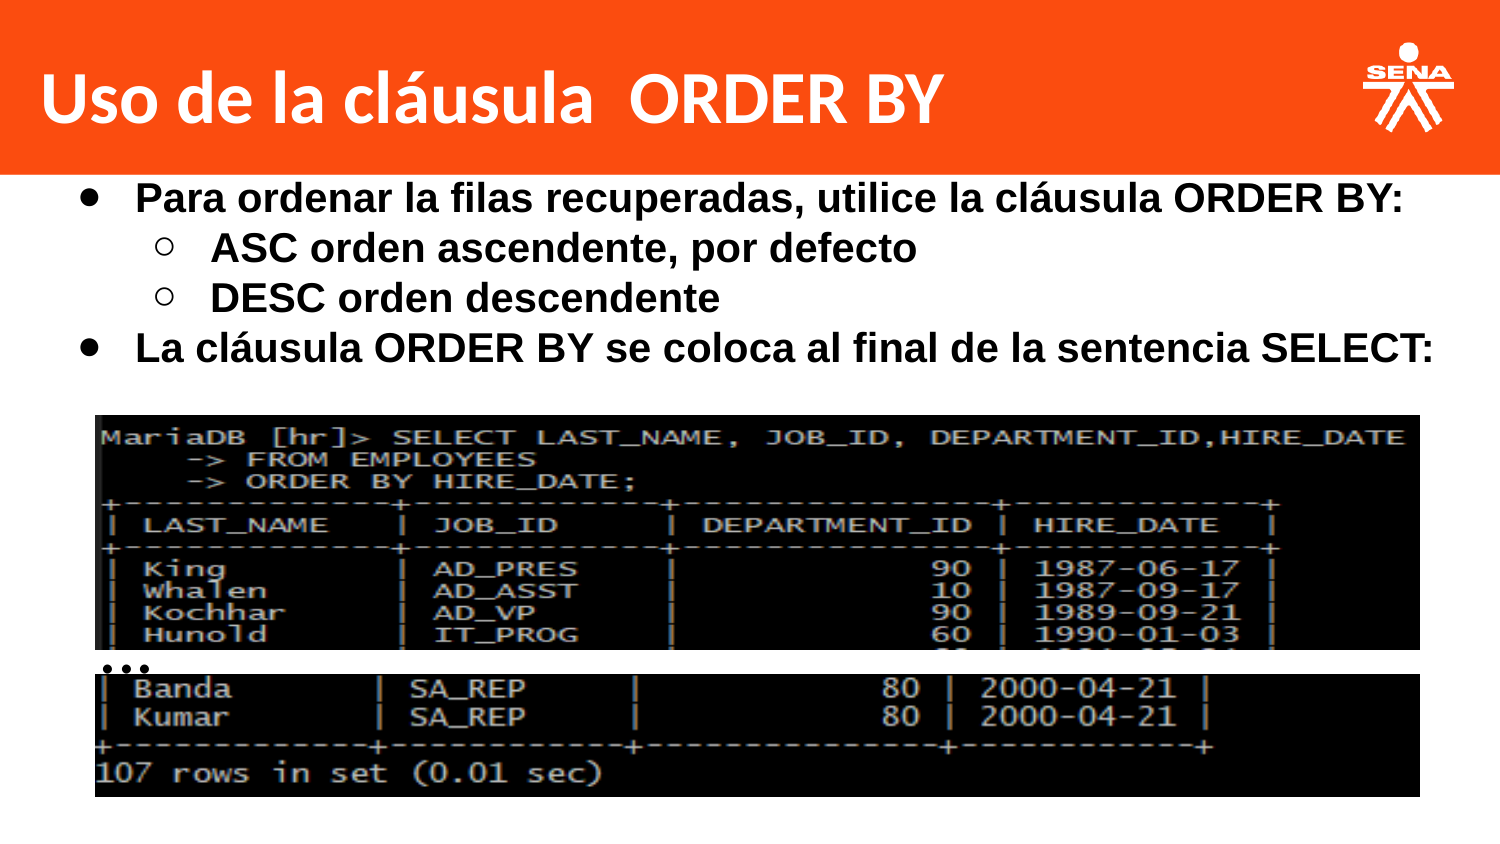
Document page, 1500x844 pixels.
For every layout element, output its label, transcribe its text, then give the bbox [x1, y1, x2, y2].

picture [0, 0, 1500, 844]
text_box ... [83, 583, 90, 632]
text_box Para ordenar la filas recuperadas, utilice la cláusula ORDER BY: ASC orden ascendente, por defecto DESC orden descendente La cláusula ORDER BY se coloca al final de la sentencia SELECT: [45, 112, 1491, 280]
text_box Uso de la cláusula ORDER BY [25, 40, 1323, 147]
